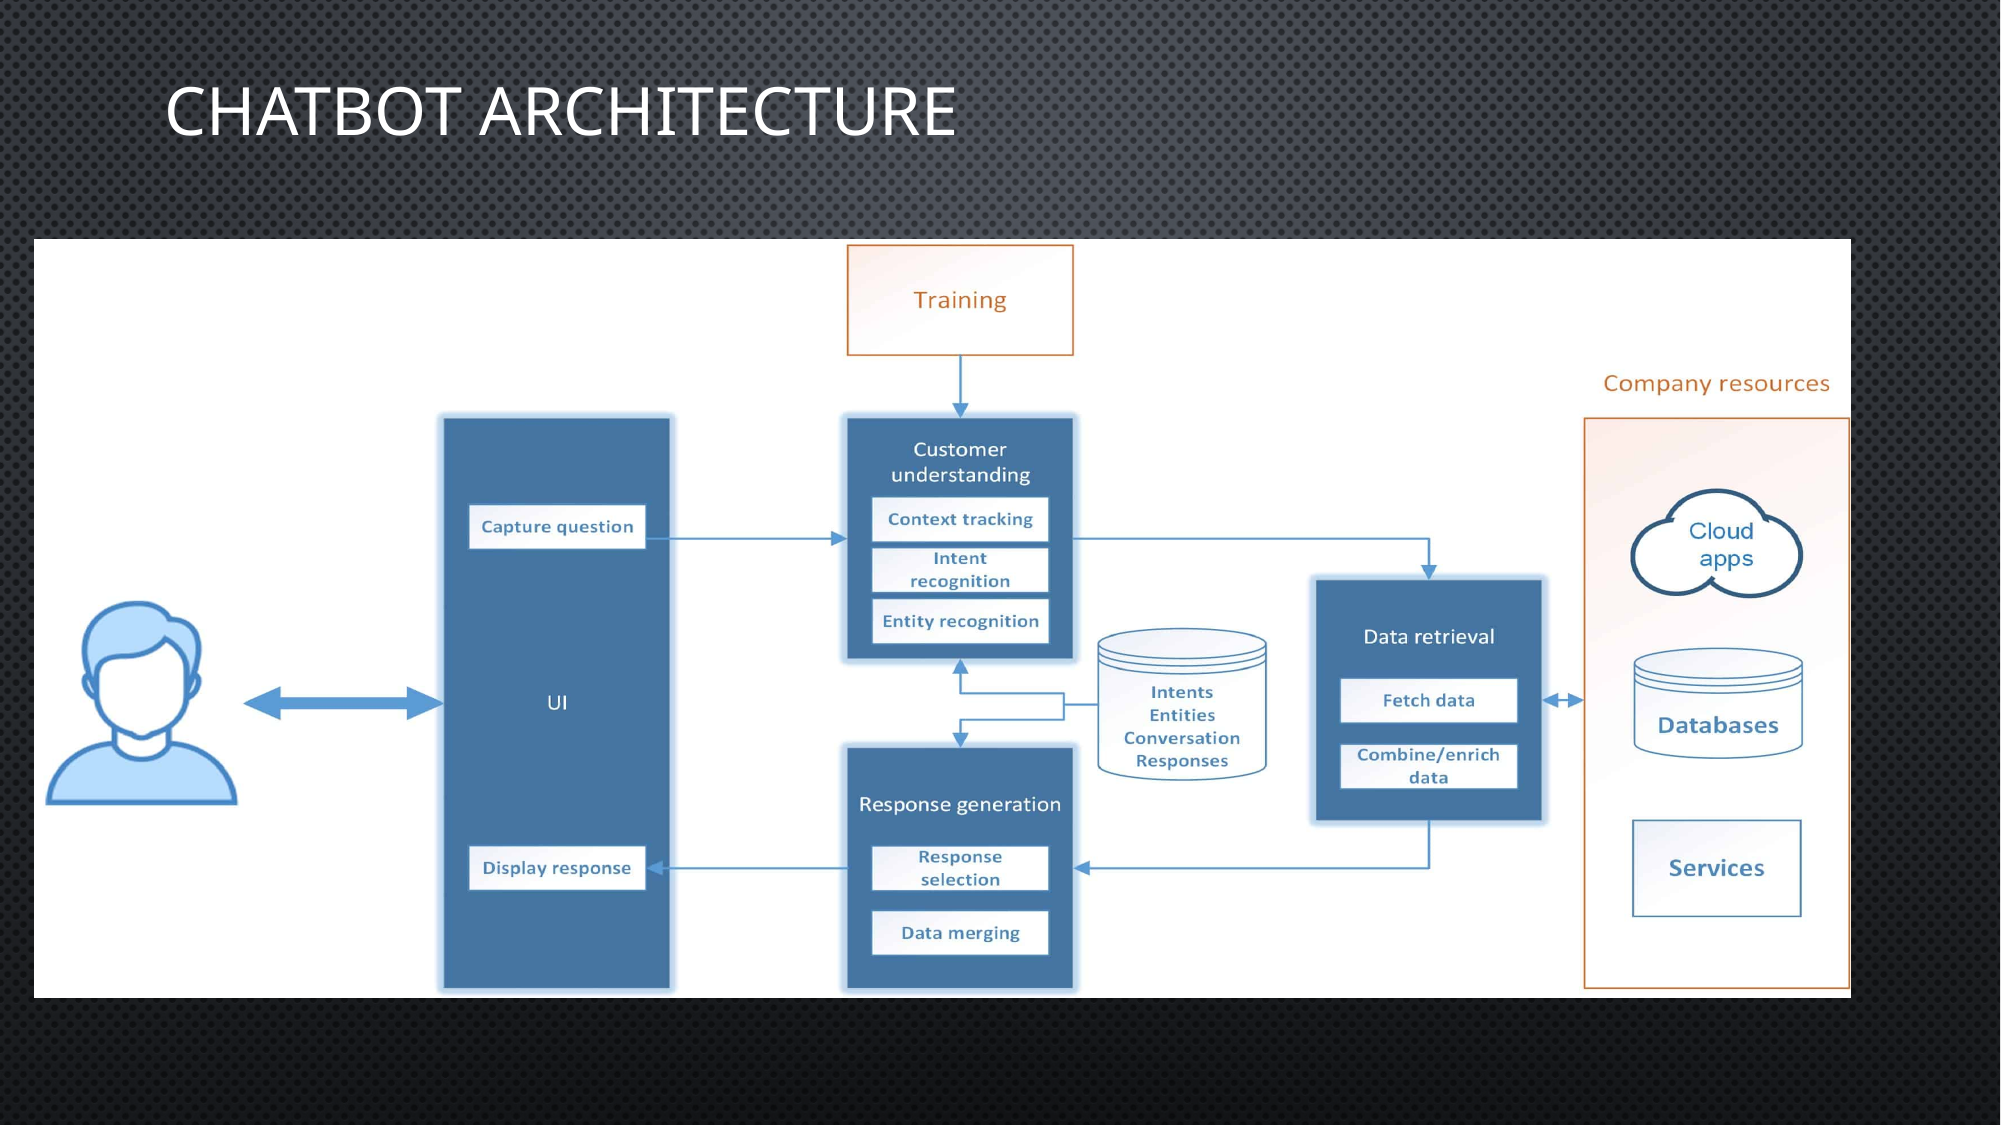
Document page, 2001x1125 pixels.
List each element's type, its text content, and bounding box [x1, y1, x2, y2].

title CHATBOT ARCHITECTURE [149, 50, 1851, 168]
picture [34, 238, 1851, 999]
